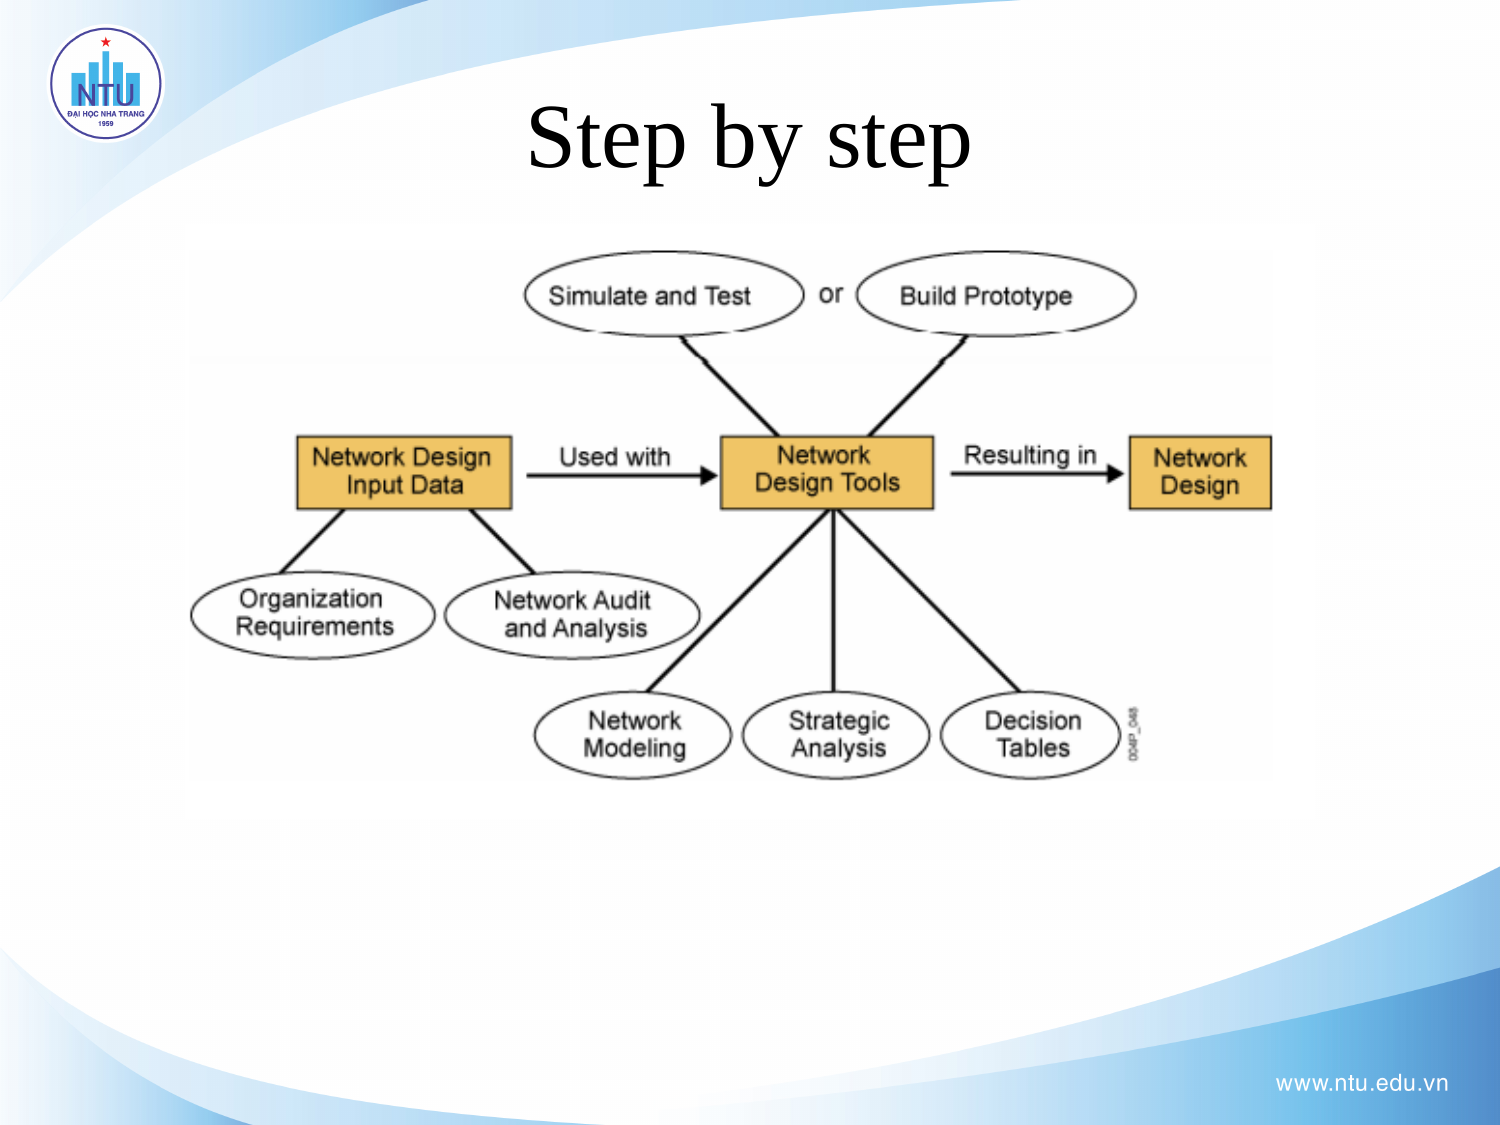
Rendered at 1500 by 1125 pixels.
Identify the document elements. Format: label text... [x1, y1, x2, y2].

picture [0, 0, 1500, 1125]
text_box Step by step [112, 37, 1388, 225]
